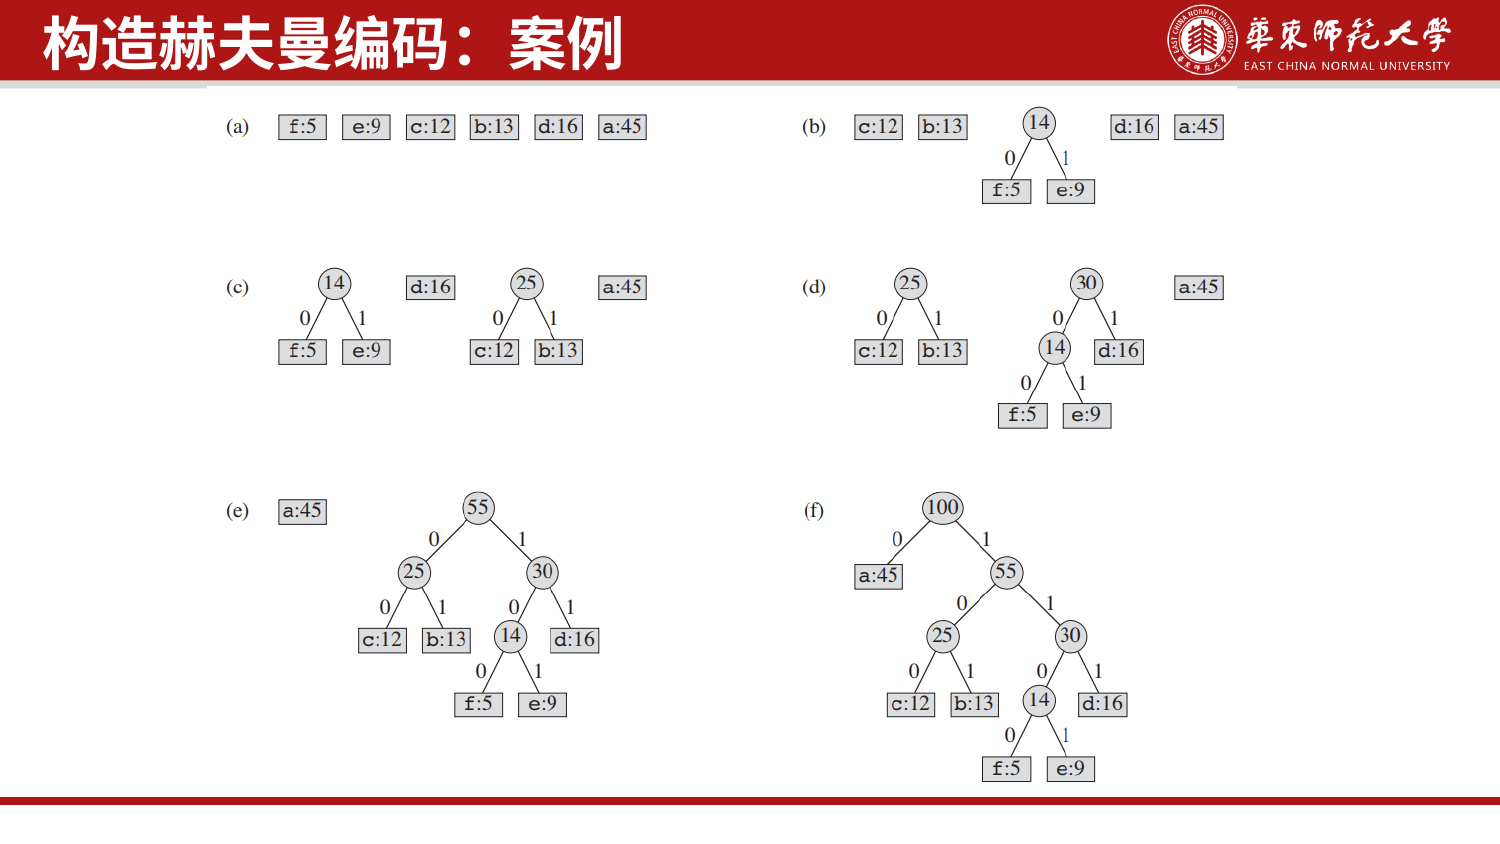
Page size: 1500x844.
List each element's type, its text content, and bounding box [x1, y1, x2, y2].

slide_number [1059, 782, 1397, 827]
text_box 构造赫夫曼编码：案例 [31, 9, 1178, 98]
picture [207, 0, 1500, 796]
